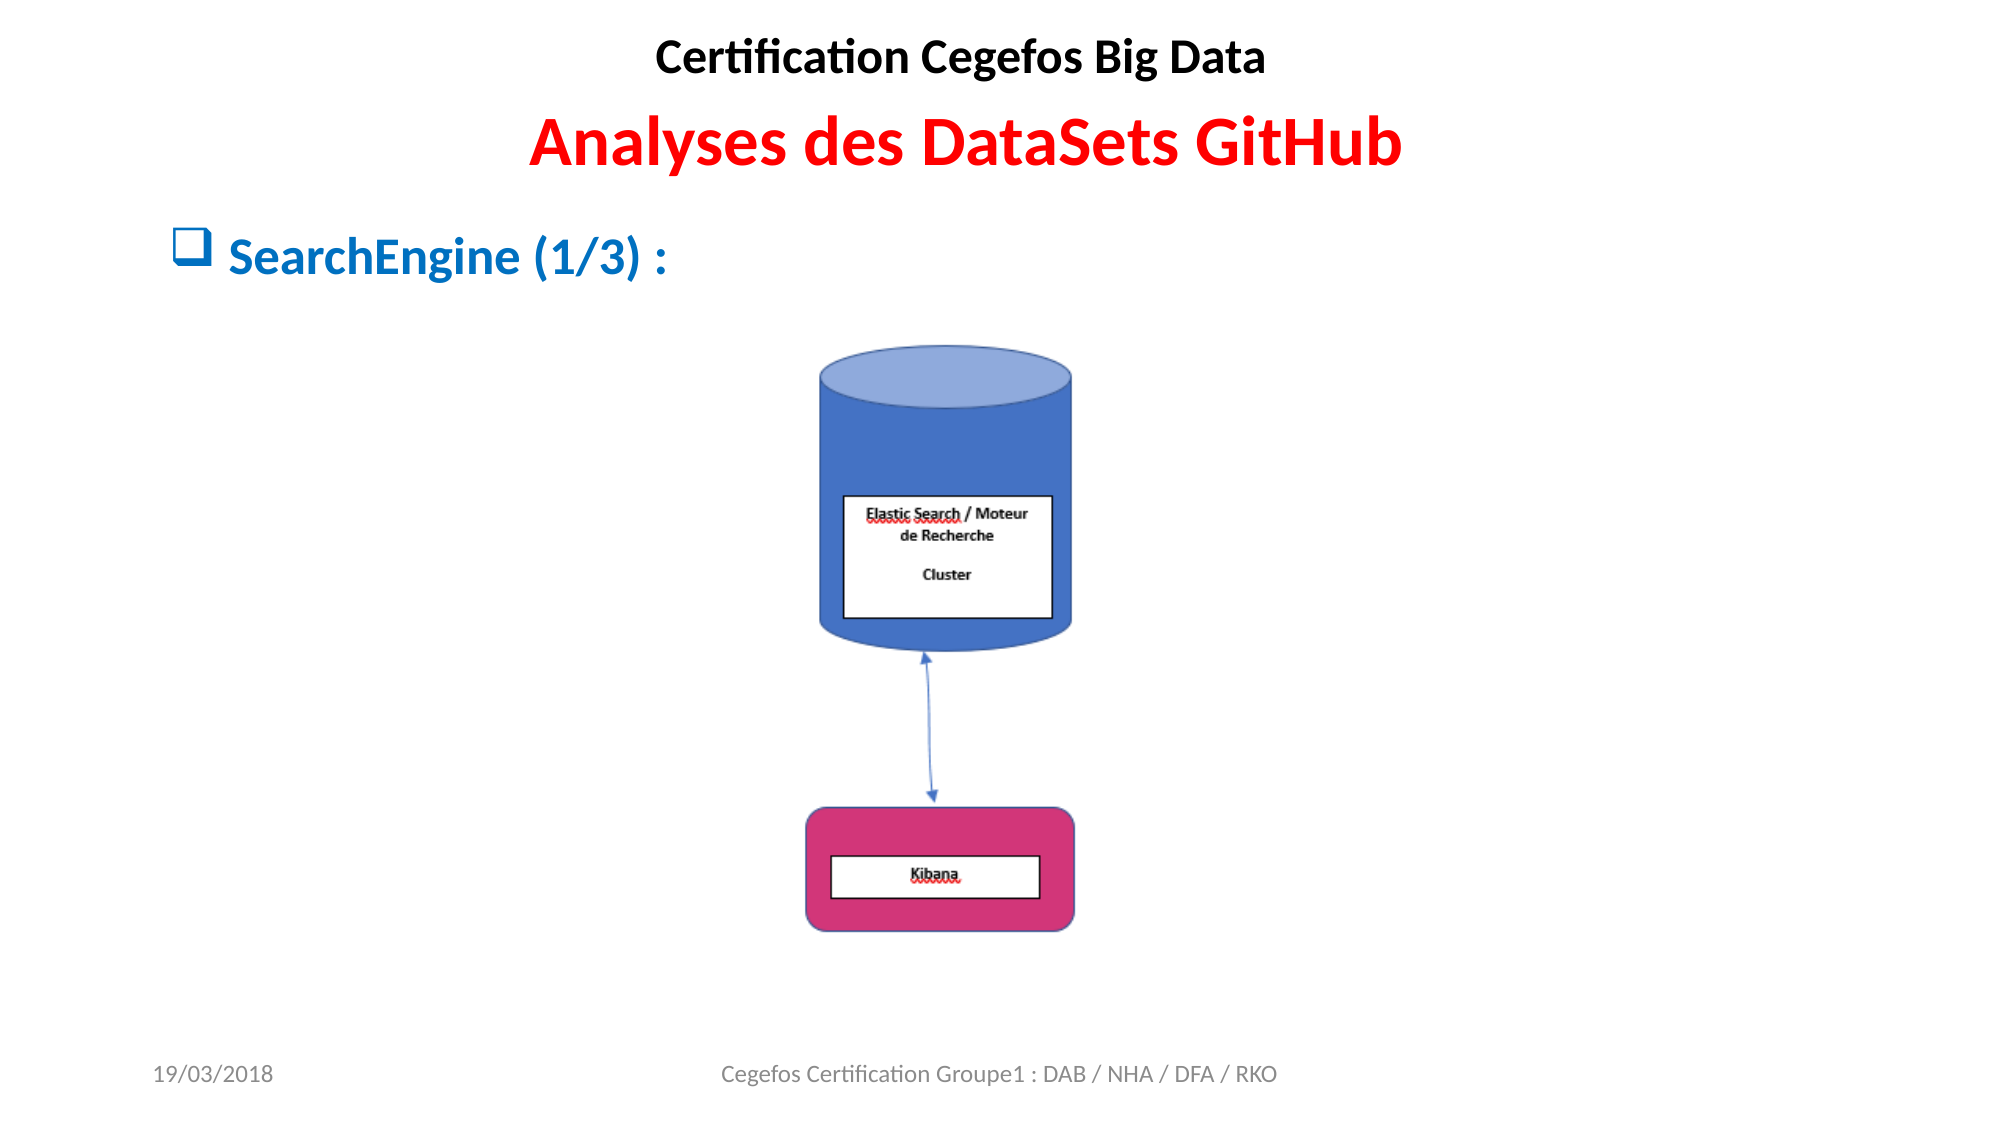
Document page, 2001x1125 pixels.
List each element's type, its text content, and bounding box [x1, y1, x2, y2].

subtitle Certification Cegefos Big Data Analyses des DataSets GitHub [120, 22, 1814, 195]
footer Cegefos Certification Groupe1 : DAB / NHA / DFA / RKO [662, 1042, 1338, 1103]
text_box SearchEngine (1/3) : [153, 219, 1830, 1010]
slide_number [137, 1042, 588, 1103]
picture [782, 325, 1116, 962]
title [128, 195, 1806, 985]
